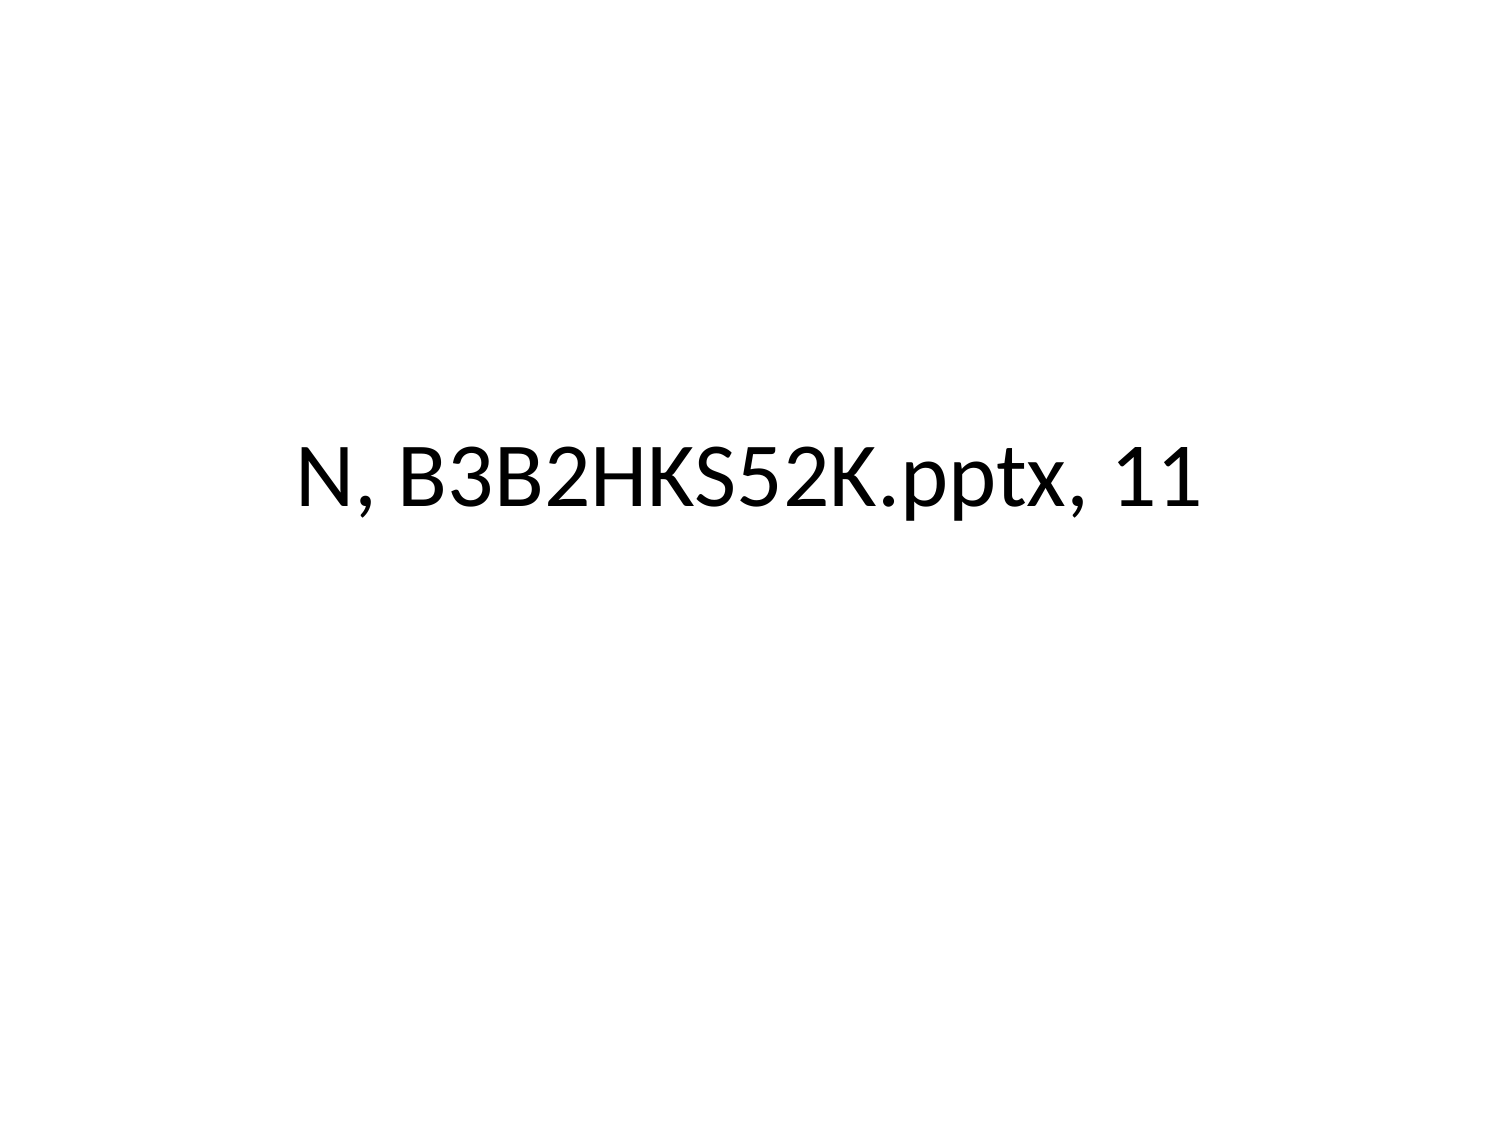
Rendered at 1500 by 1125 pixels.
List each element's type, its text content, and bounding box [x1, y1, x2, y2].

title N, B3B2HKS52K.pptx, 11 [112, 349, 1388, 591]
